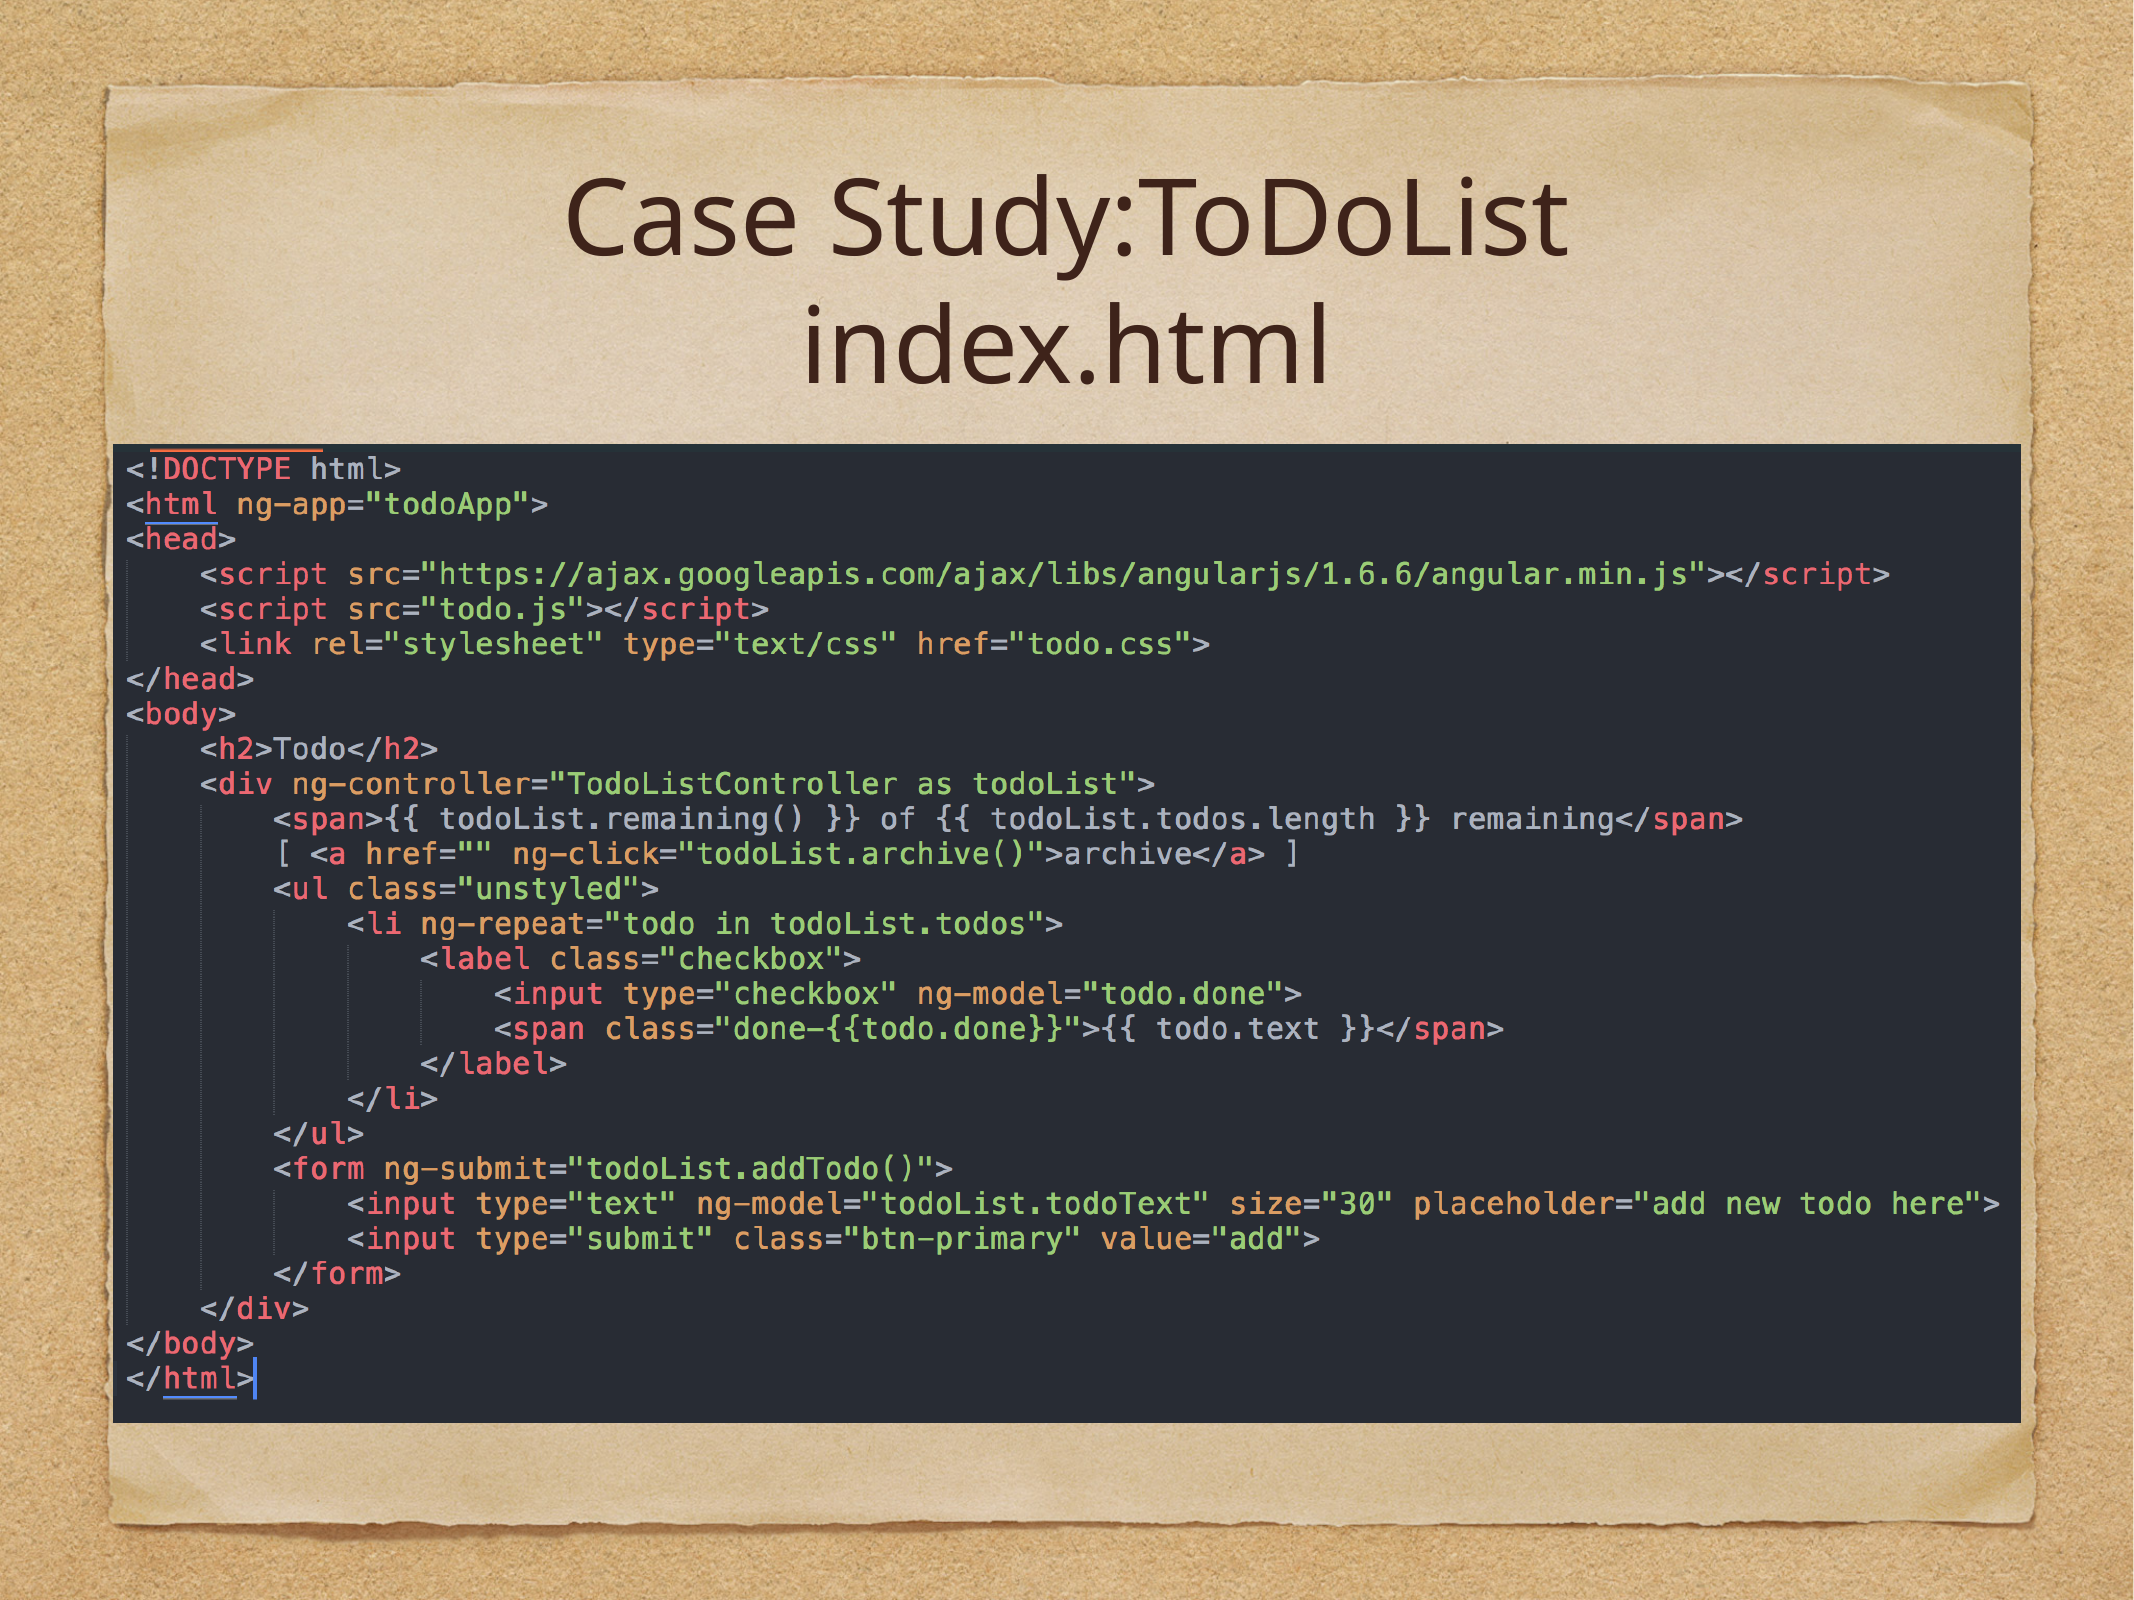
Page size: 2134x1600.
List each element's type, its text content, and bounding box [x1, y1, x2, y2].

picture [0, 0, 2134, 1600]
title Case Study:ToDoList index.html [207, 103, 1926, 443]
